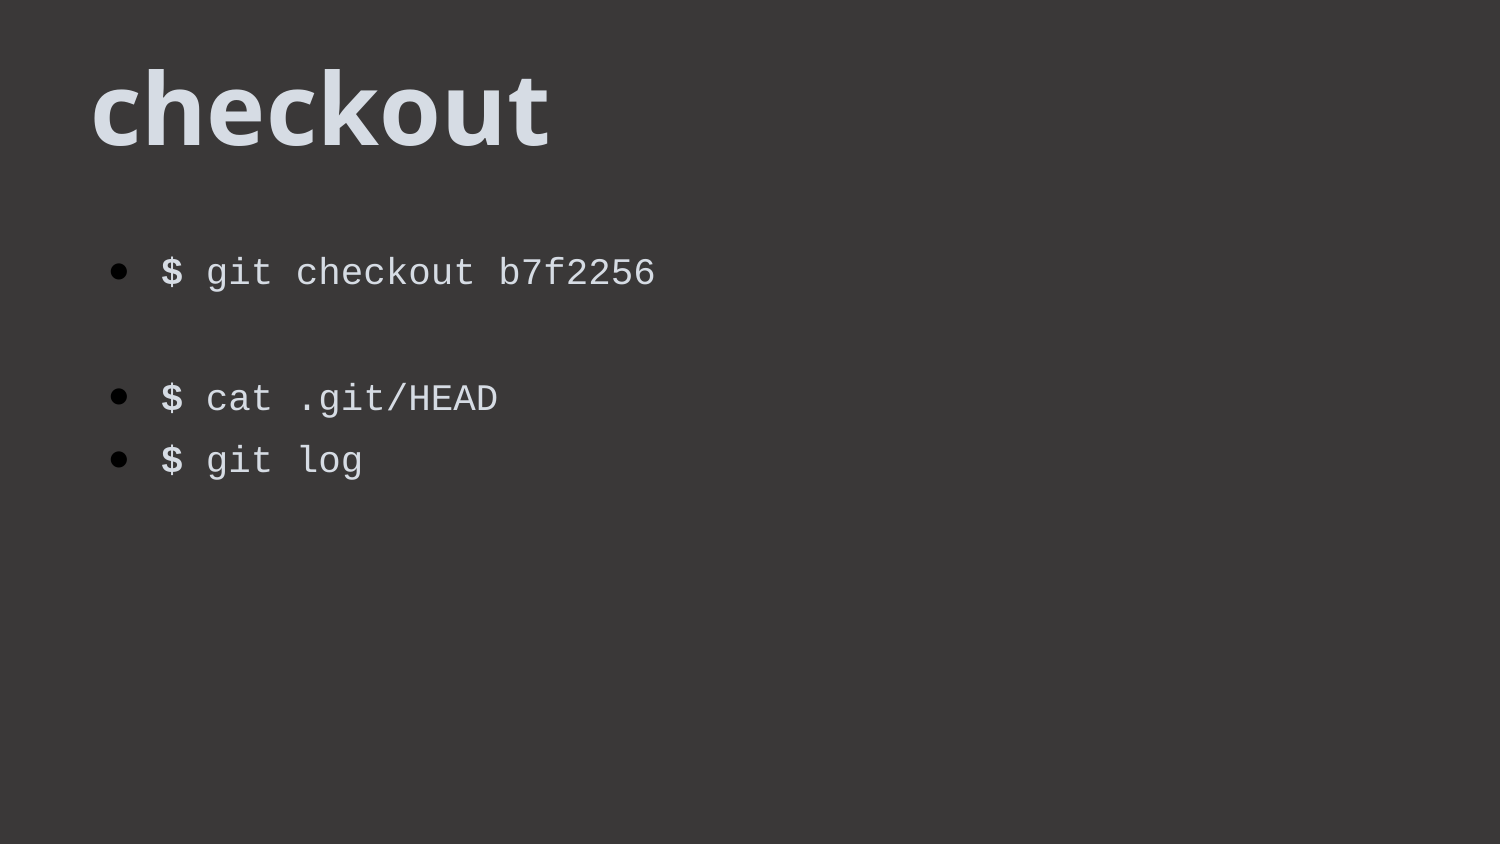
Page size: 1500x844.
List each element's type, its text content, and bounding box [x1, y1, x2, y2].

title checkout [75, 45, 1392, 181]
list $ git checkout b7f2256 $ cat .git/HEAD $ git log [75, 216, 1391, 815]
